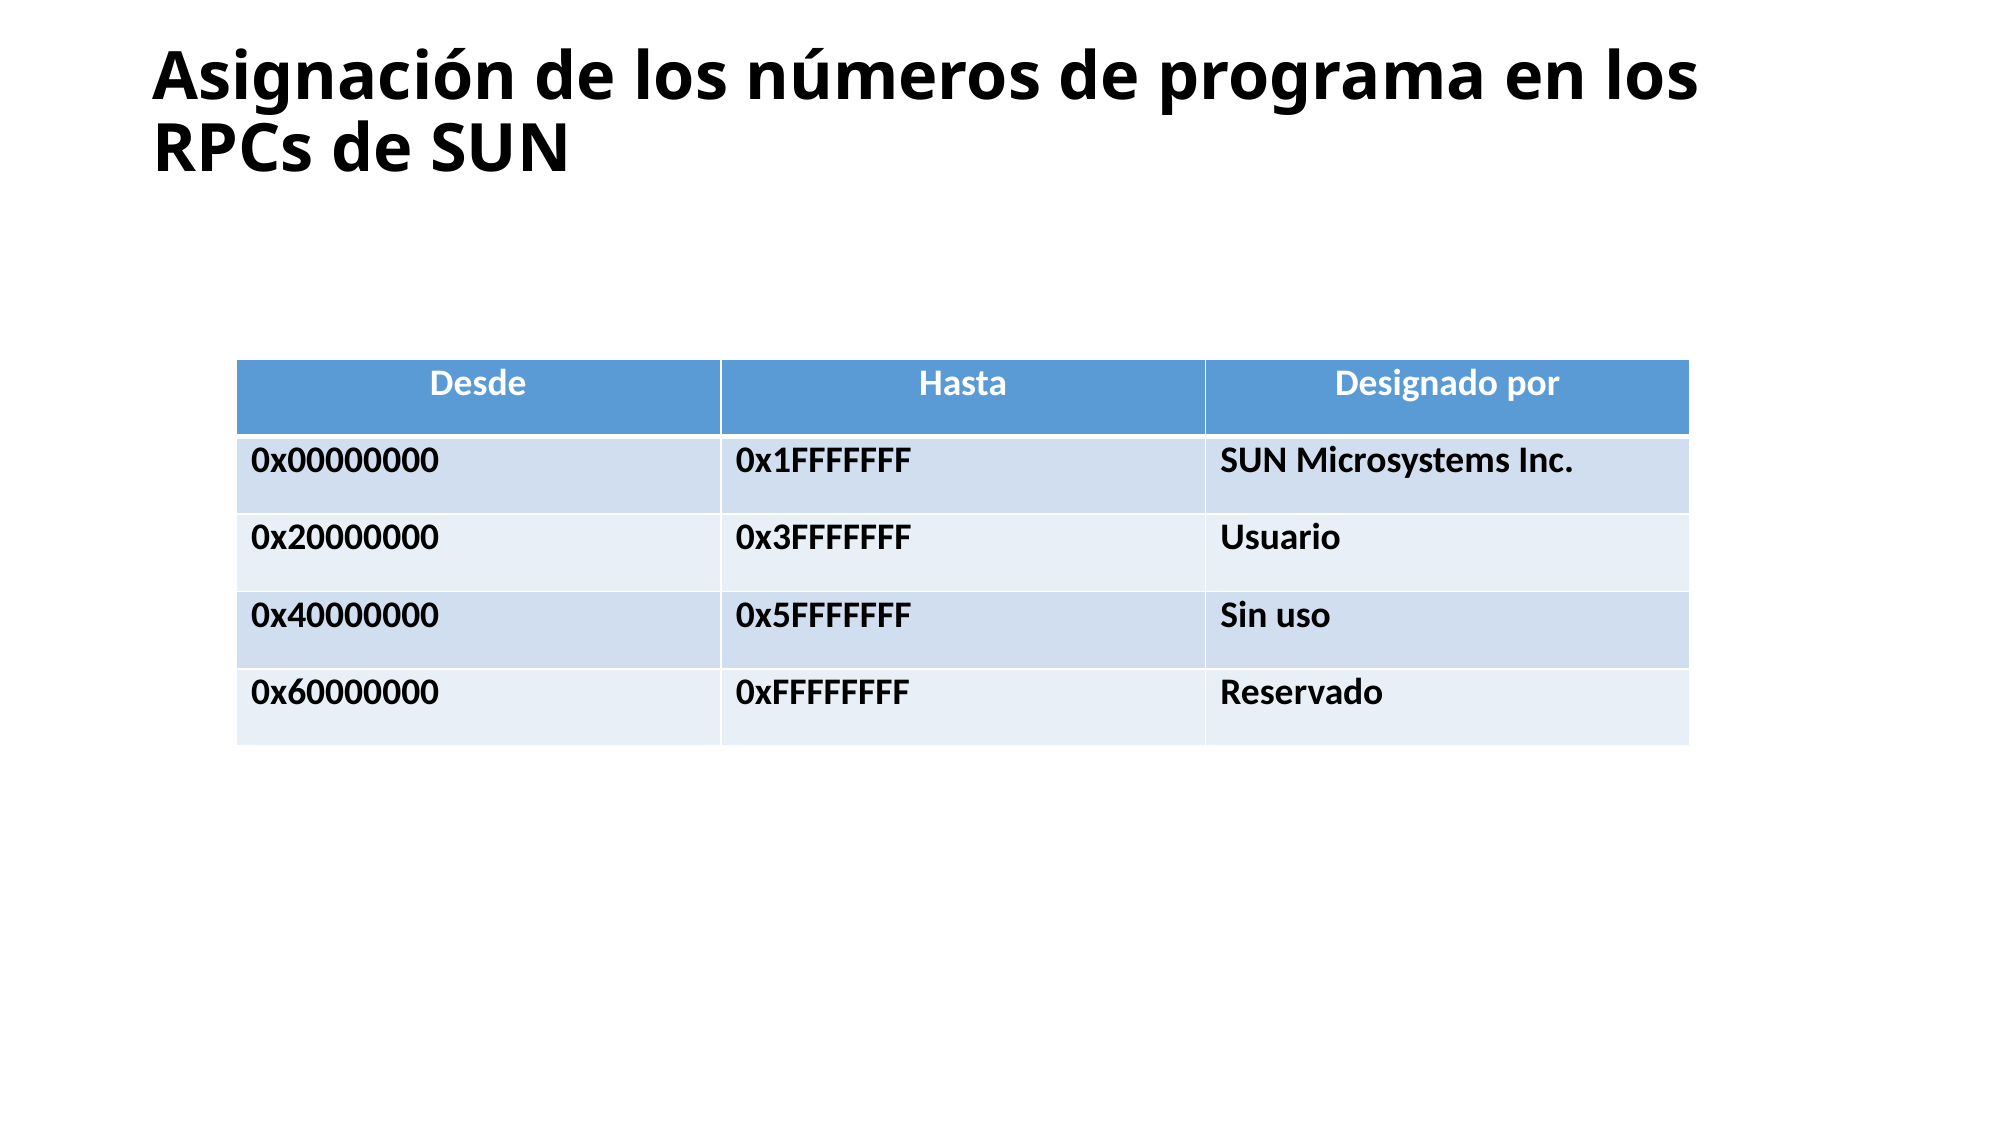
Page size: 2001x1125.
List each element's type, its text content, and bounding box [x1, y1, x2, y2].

table_cell 0x40000000 [237, 592, 720, 668]
table_cell 0x20000000 [237, 515, 720, 591]
table_header Desde [237, 360, 720, 434]
table_cell 0x3FFFFFFF [722, 515, 1205, 591]
table_cell 0xFFFFFFFF [722, 670, 1205, 745]
table_cell Sin uso [1206, 592, 1689, 668]
table_cell 0x5FFFFFFF [722, 592, 1205, 668]
table_cell 0x00000000 [237, 439, 720, 513]
title Asignación de los números de programa en los RPCs de SUN [137, 59, 1863, 169]
table_header Designado por [1206, 360, 1689, 434]
table_cell 0x1FFFFFFF [722, 439, 1205, 513]
table_header Hasta [722, 360, 1205, 434]
table_cell Reservado [1206, 670, 1689, 745]
table_cell SUN Microsystems Inc. [1206, 439, 1689, 513]
table_cell 0x60000000 [237, 670, 720, 745]
table_cell Usuario [1206, 515, 1689, 591]
